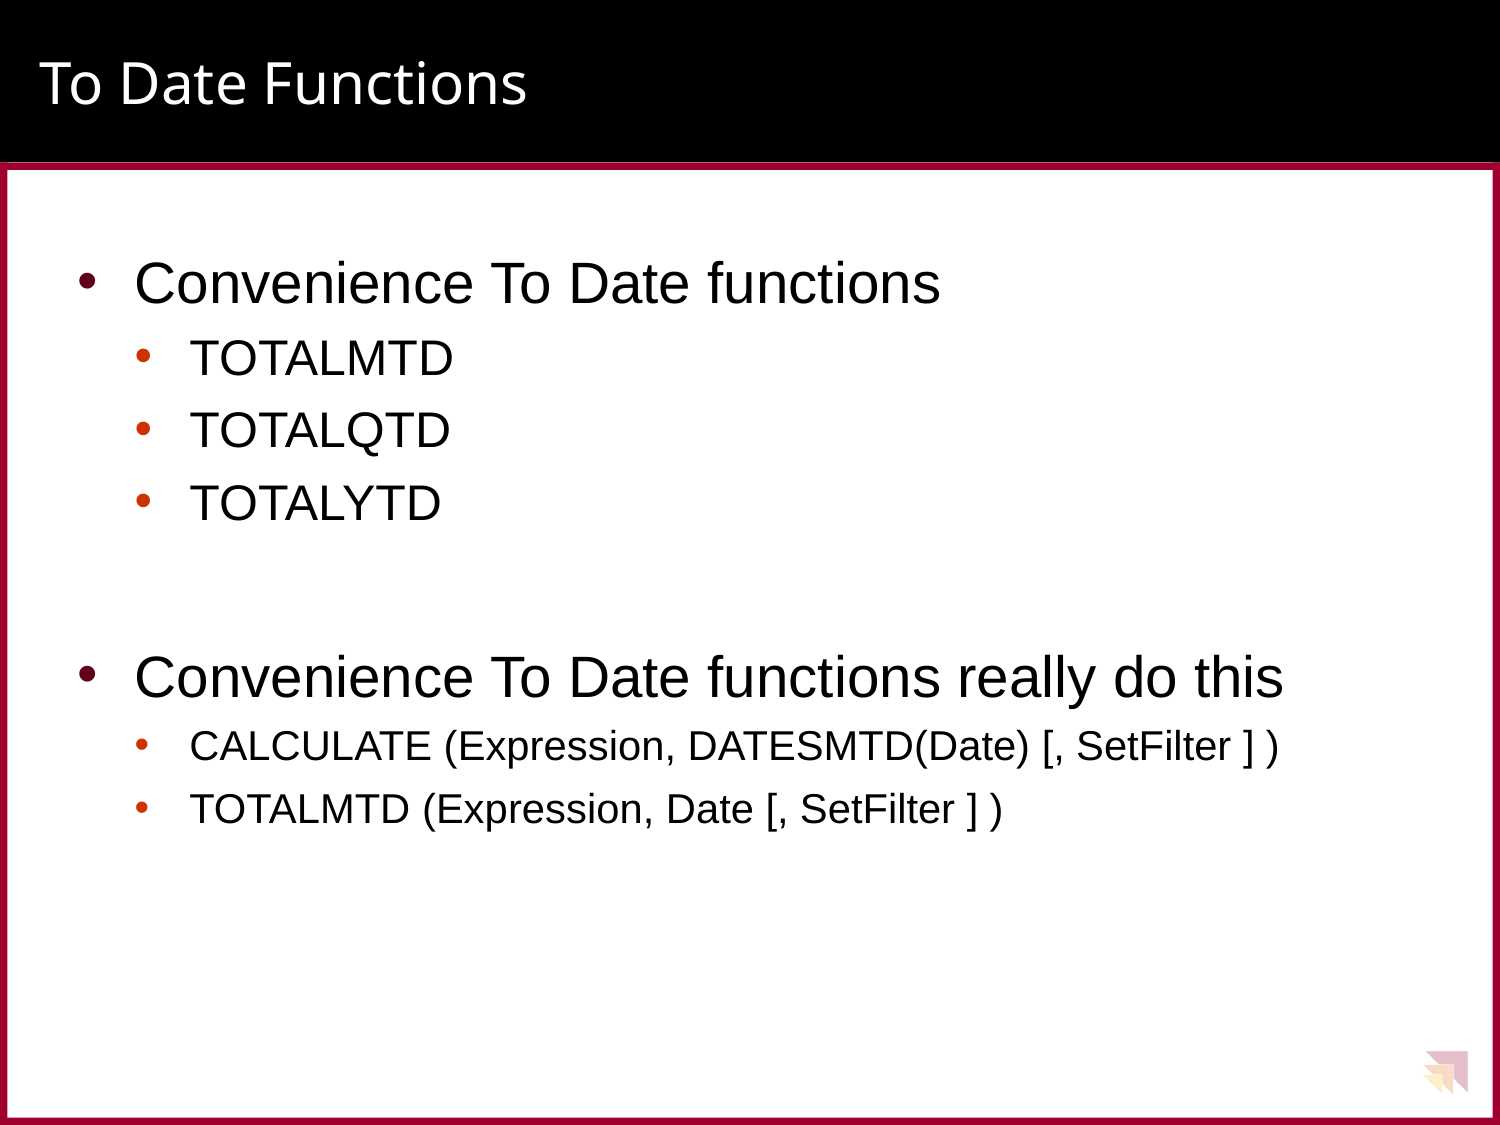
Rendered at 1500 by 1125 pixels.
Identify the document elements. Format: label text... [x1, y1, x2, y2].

list Convenience To Date functions TOTALMTD TOTALQTD TOTALYTD Convenience To Date functions really do this CALCULATE (Expression, DATESMTD(Date) [, SetFilter ] ) TOTALMTD (Expression, Date [, SetFilter ] ) [62, 237, 1438, 1088]
title To Date Functions [24, 12, 1438, 150]
